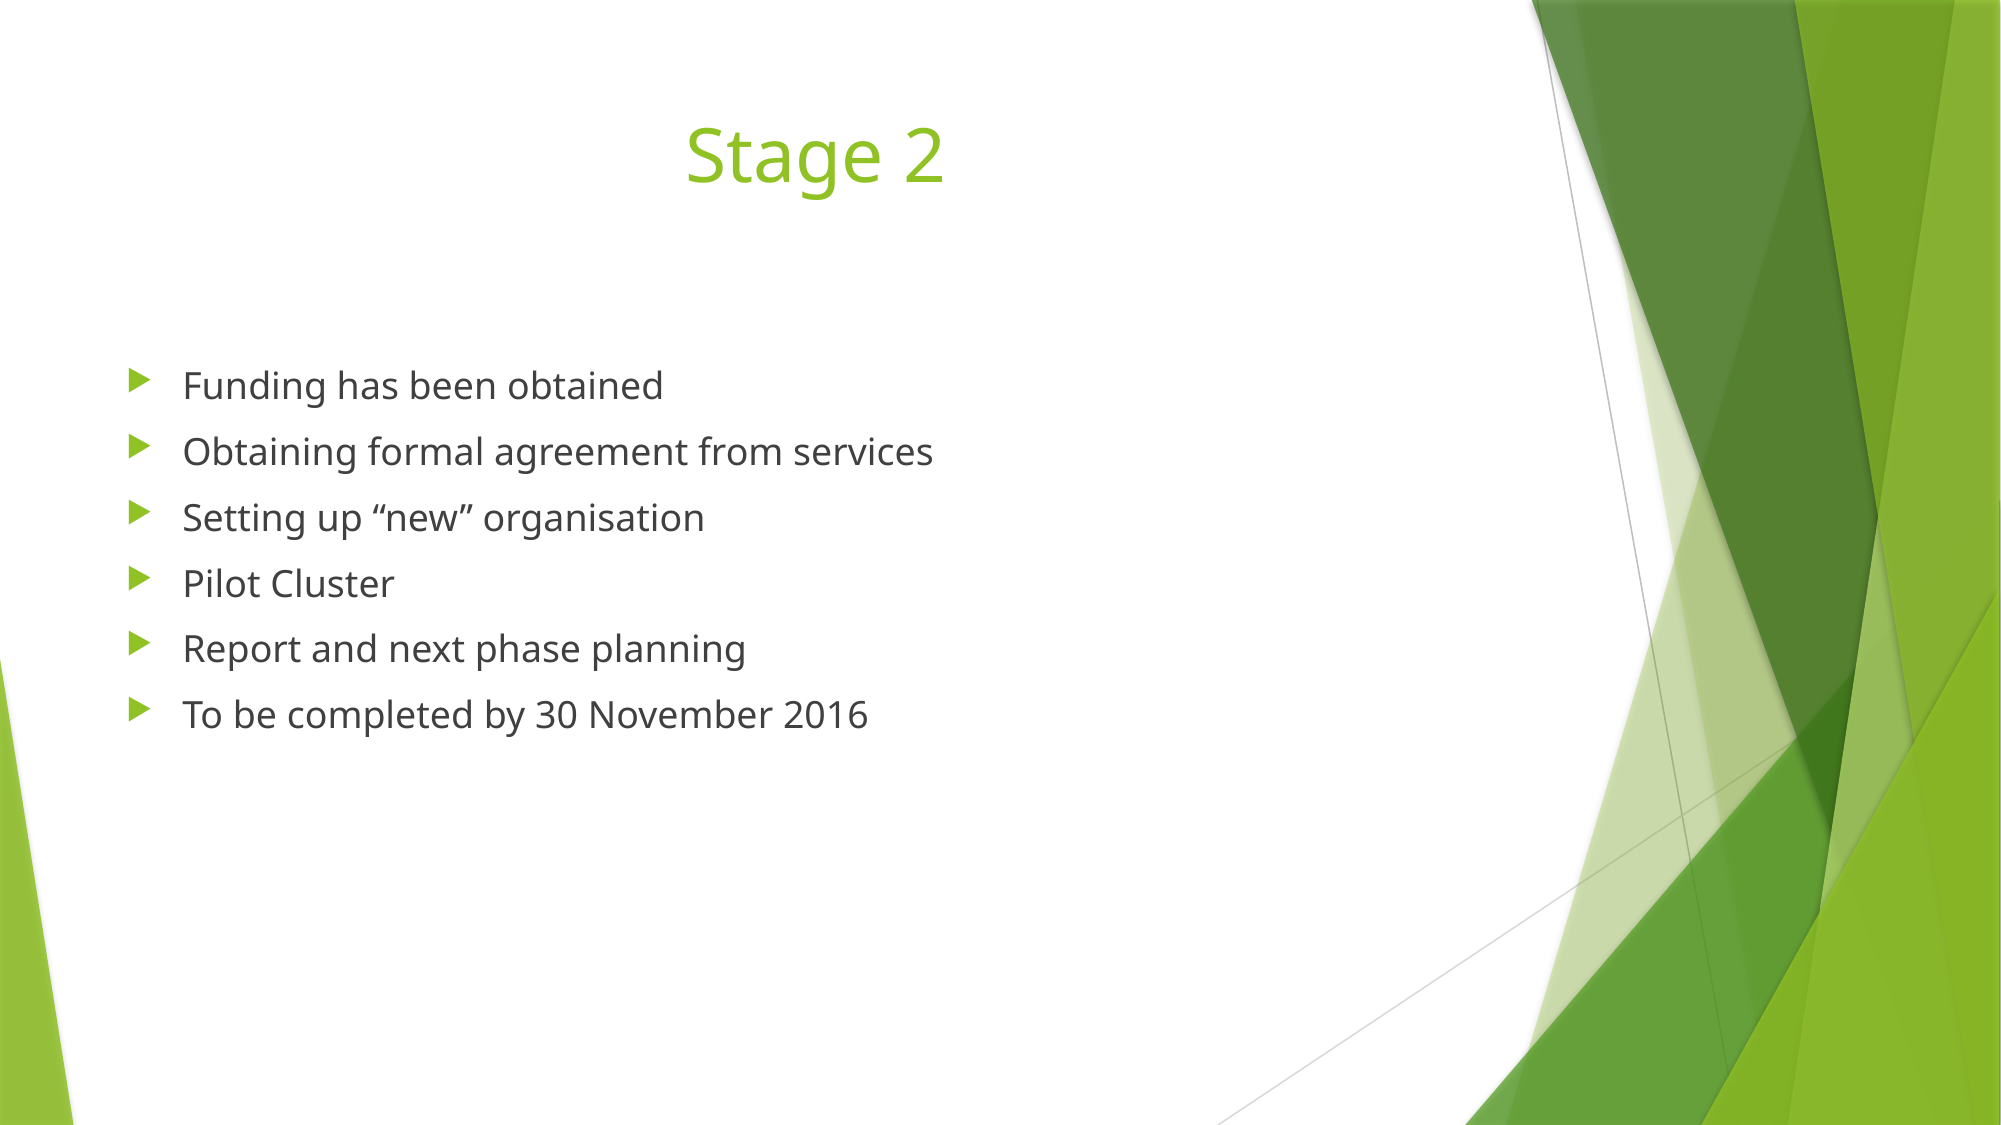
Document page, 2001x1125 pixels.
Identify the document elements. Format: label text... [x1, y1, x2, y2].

title Stage 2 [111, 99, 1522, 248]
list Funding has been obtained Obtaining formal agreement from services Setting up “new” organisation Pilot Cluster Report and next phase planning To be completed by 30 November 2016 [111, 354, 1522, 992]
